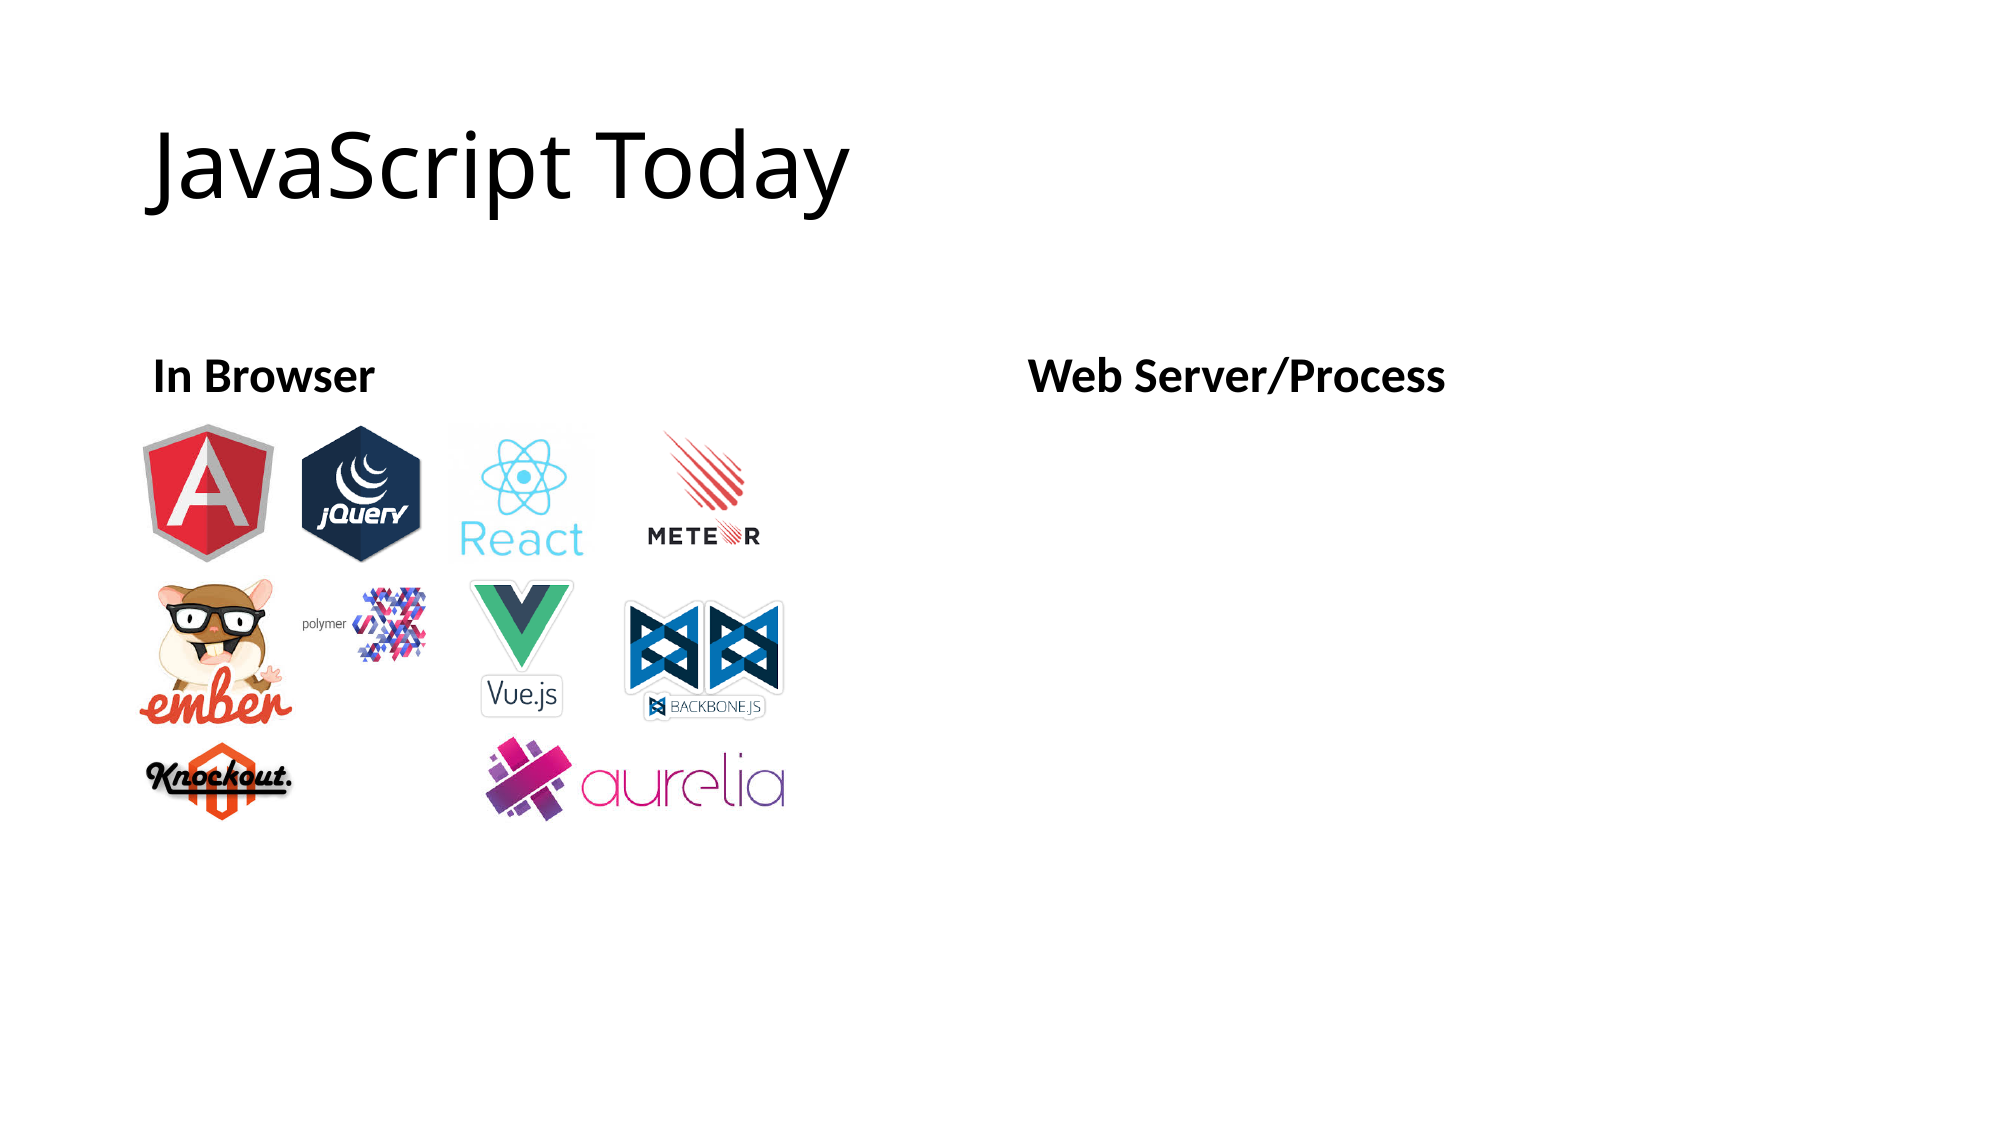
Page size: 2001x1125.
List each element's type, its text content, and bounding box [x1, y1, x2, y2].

title JavaScript Today [137, 59, 1863, 278]
list Web Server/Process [1012, 275, 1863, 411]
picture [481, 575, 789, 824]
picture [448, 423, 595, 564]
picture [618, 423, 789, 563]
picture [295, 423, 426, 563]
picture [140, 739, 298, 824]
picture [135, 575, 426, 728]
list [137, 423, 278, 563]
list In Browser [137, 275, 984, 411]
picture [448, 575, 595, 722]
